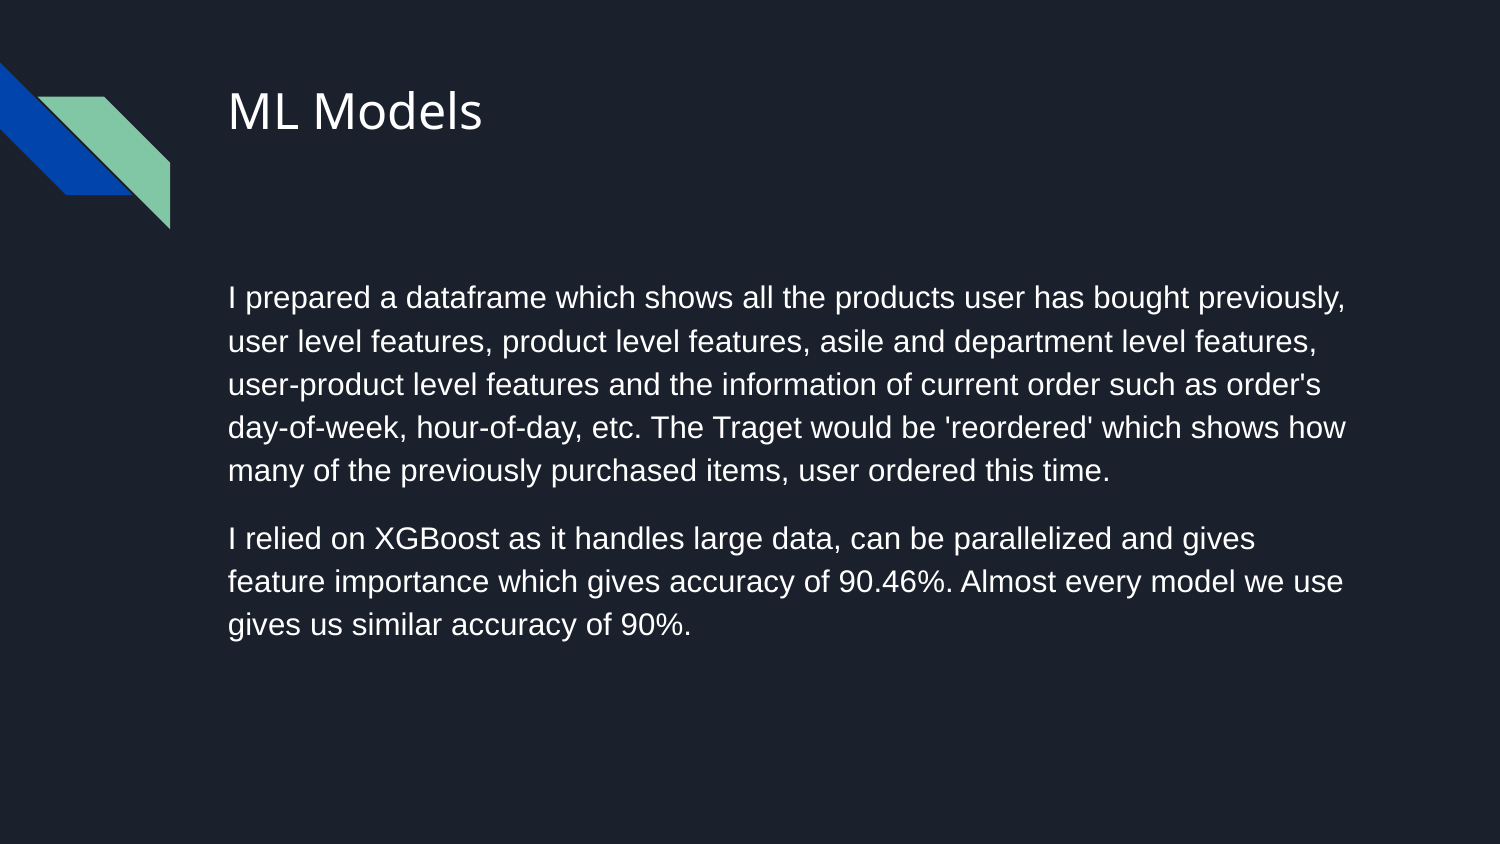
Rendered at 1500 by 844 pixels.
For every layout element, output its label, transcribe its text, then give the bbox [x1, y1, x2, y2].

list I prepared a dataframe which shows all the products user has bought previously, user level features, product level features, asile and department level features, user-product level features and the information of current order such as order's day-of-week, hour-of-day, etc. The Traget would be 'reordered' which shows how many of the previously purchased items, user ordered this time. I relied on XGBoost as it handles large data, can be parallelized and gives feature importance which gives accuracy of 90.46%. Almost every model we use gives us similar accuracy of 90%. [212, 257, 1368, 735]
title ML Models [212, 64, 1368, 215]
